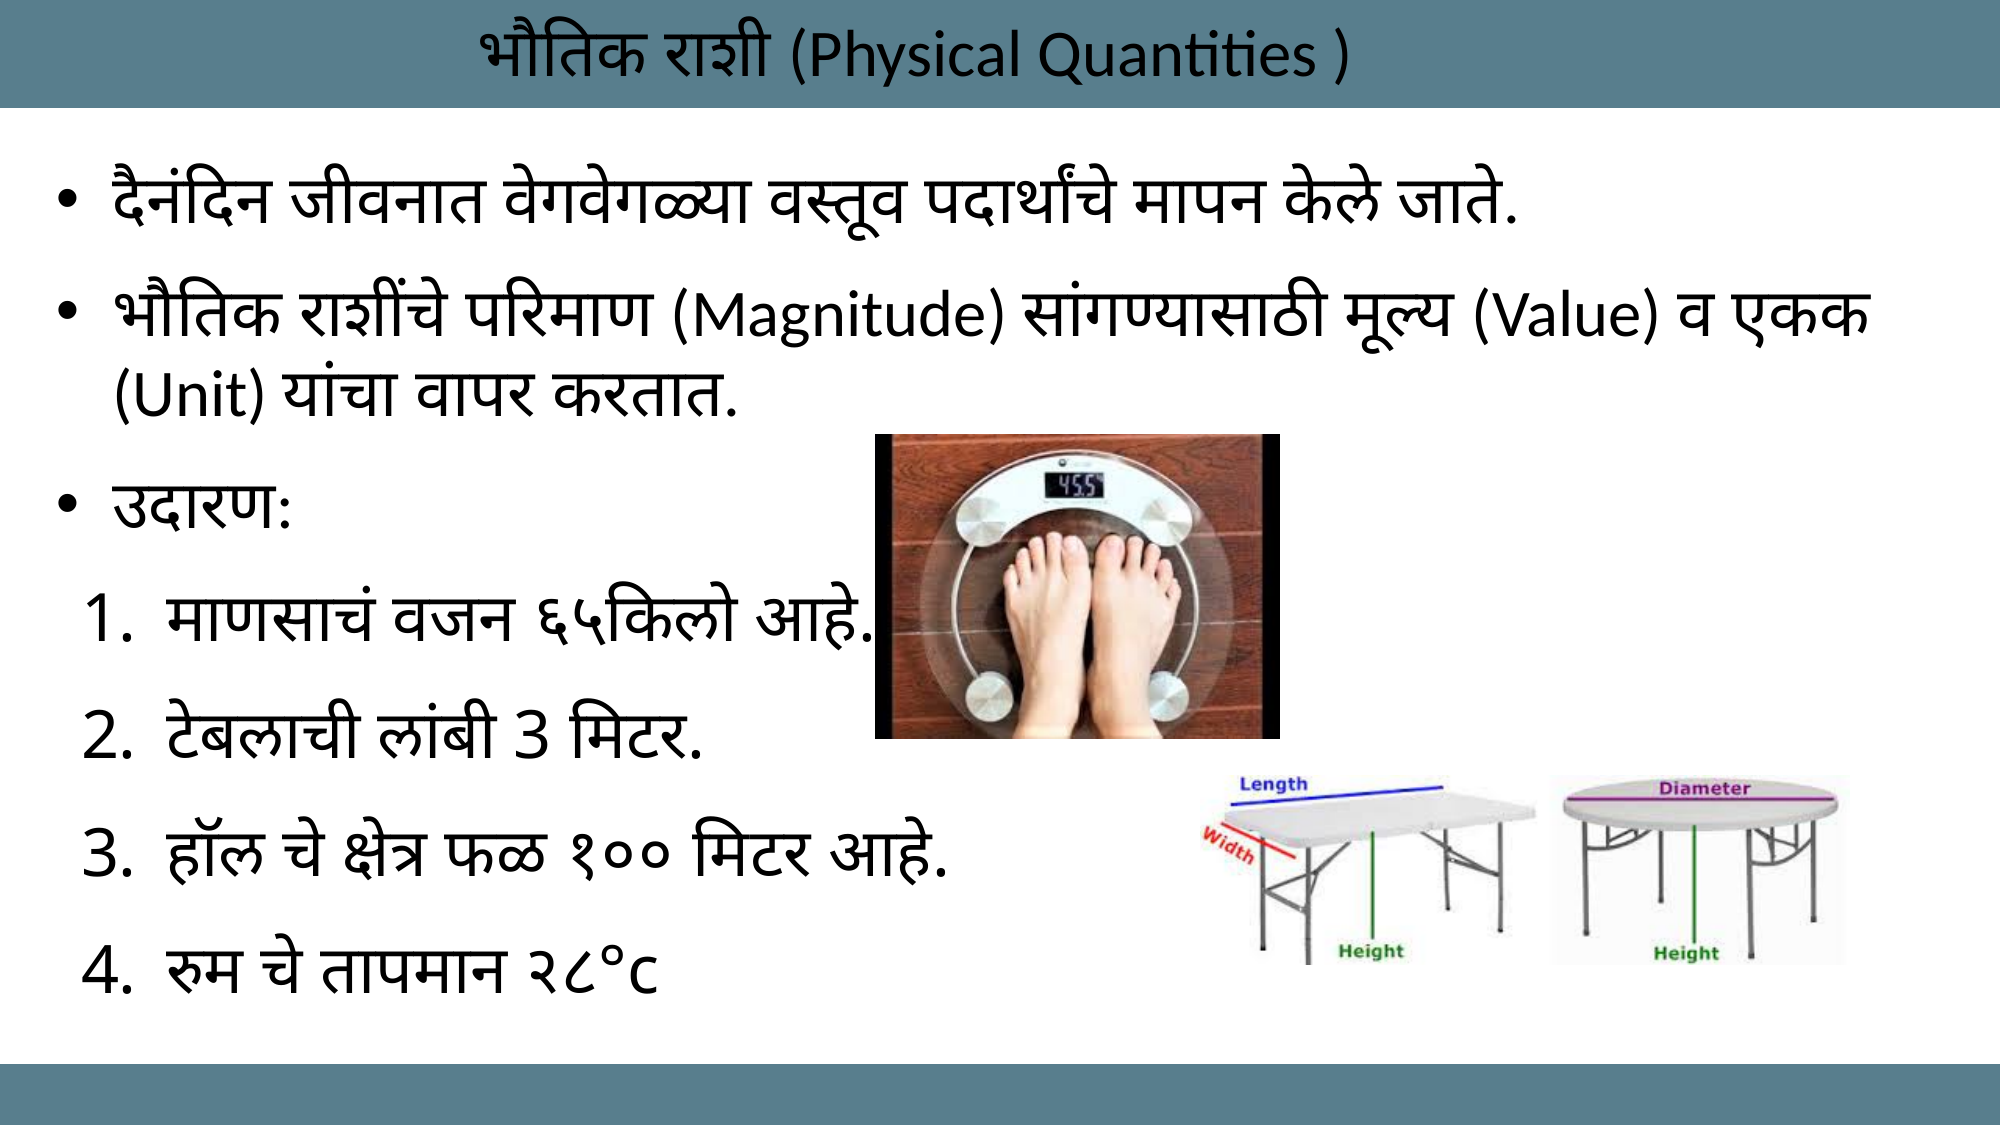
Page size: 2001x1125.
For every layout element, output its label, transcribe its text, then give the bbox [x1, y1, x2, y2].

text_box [0, 0, 2000, 108]
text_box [0, 1063, 2000, 1125]
text_box दैनंदिन जीवनात वेगवेगळ्या वस्तूव पदार्थांचे मापन केले जाते. भौतिक राशींचे परिमाण (Magnitude) सांगण्यासाठी मूल्य (Value) व एकक (Unit) यांचा वापर करतात. उदारण: माणसाचं वजन ६५किलो आहे. टेबलाची लांबी 3 मिटर. हाॅल चे क्षेत्र फळ १०० मिटर आहे. रुम चे तापमान २८°c [37, 154, 1874, 1007]
picture [1199, 775, 1851, 965]
picture [874, 434, 1280, 739]
